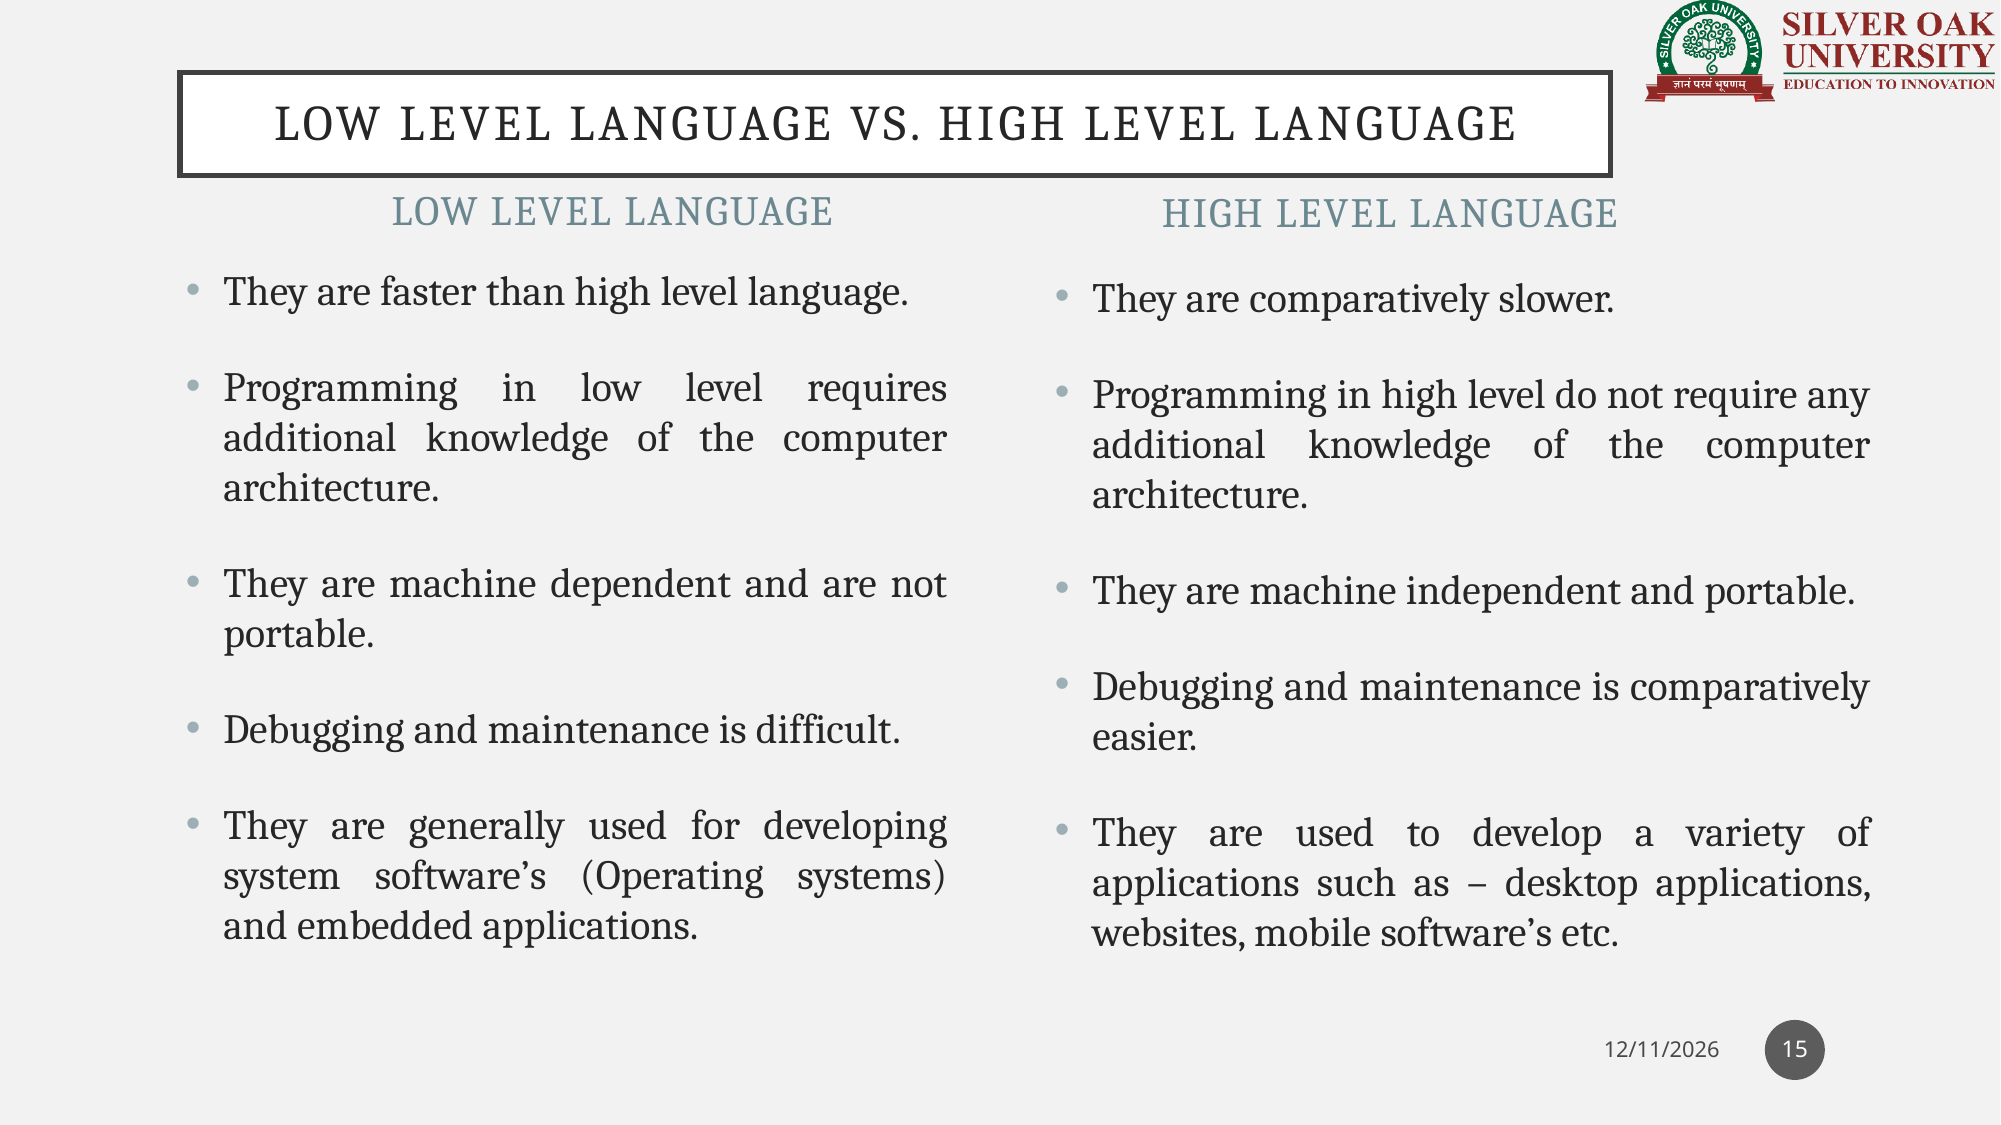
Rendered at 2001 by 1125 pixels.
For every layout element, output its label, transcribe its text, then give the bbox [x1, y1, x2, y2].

slide_number 15 [1764, 1019, 1825, 1080]
list High Level language [1039, 127, 1741, 244]
title Low Level Language VS. High Level language [177, 70, 1613, 178]
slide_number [1283, 1023, 1735, 1077]
list They are comparatively slower. Programming in high level do not require any additional knowledge of the computer architecture. They are machine independent and portable. Debugging and maintenance is comparatively easier. They are used to develop a variety of applications such as – desktop applications, websites, mobile software’s etc. [1039, 263, 1886, 972]
picture [1644, 0, 1995, 102]
list Low Level Language [262, 178, 963, 242]
list They are faster than high level language. Programming in low level requires additional knowledge of the computer architecture. They are machine dependent and are not portable. Debugging and maintenance is difficult. They are generally used for developing system software’s (Operating systems) and embedded applications. [170, 251, 963, 988]
